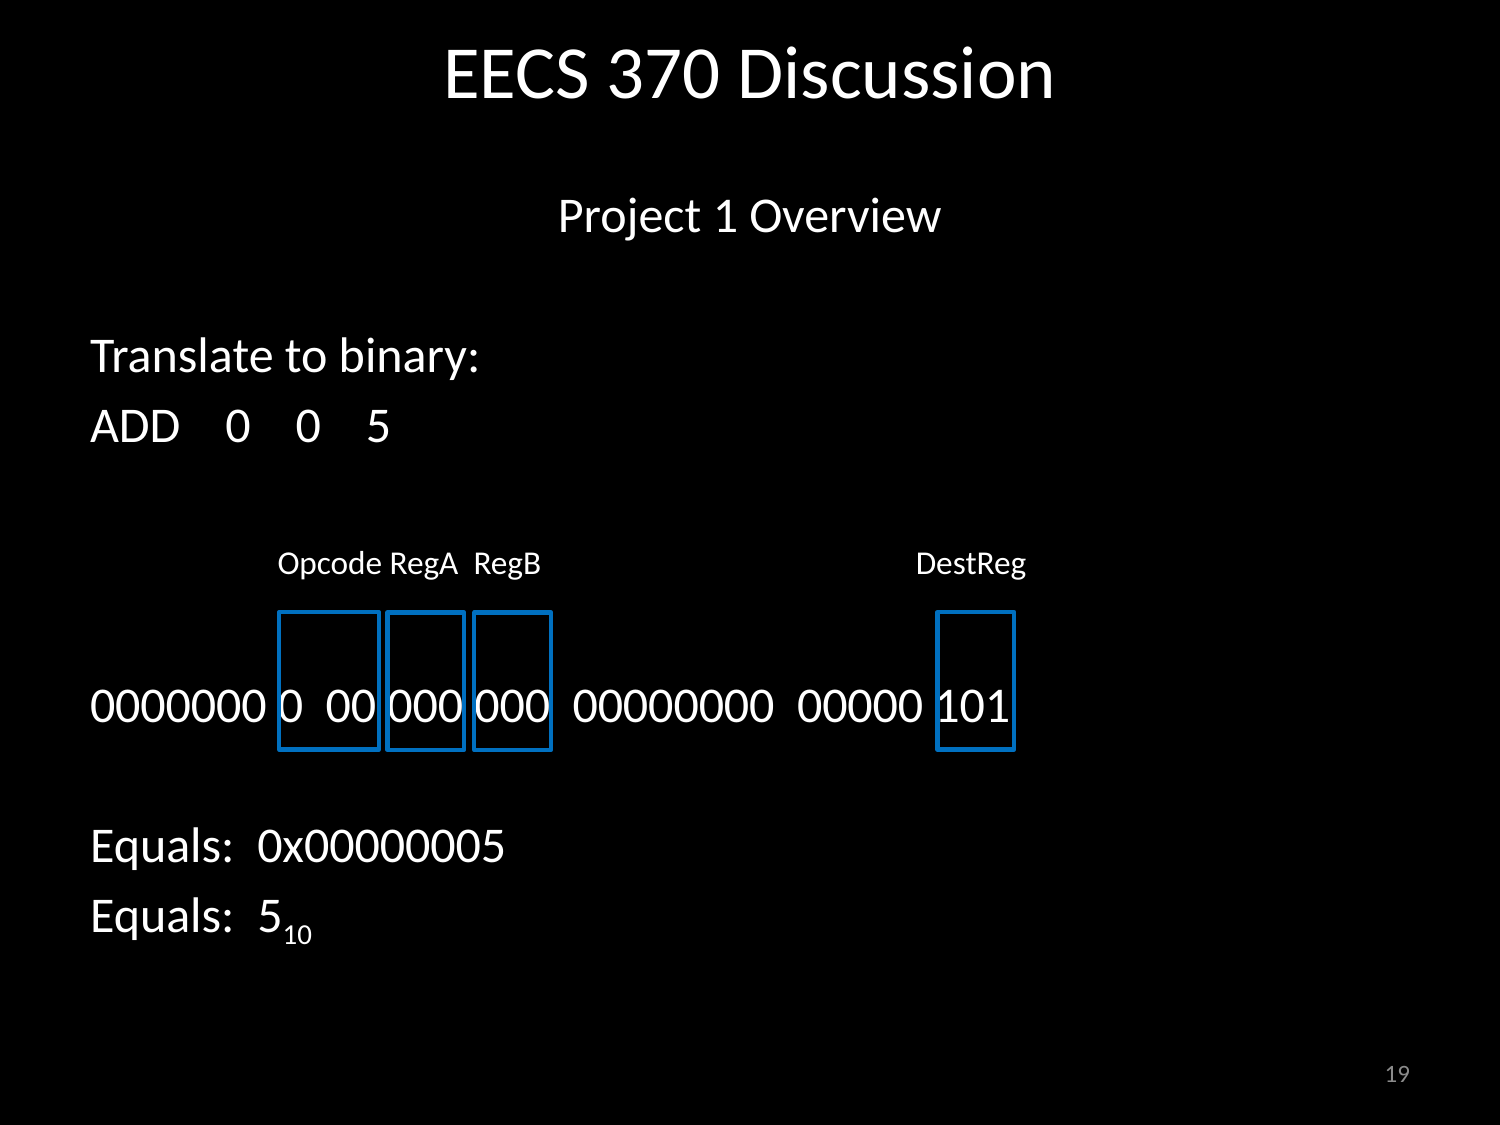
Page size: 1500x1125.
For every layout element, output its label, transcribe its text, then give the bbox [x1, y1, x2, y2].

text_box [385, 610, 466, 752]
text_box [472, 610, 553, 752]
list Project 1 Overview Translate to binary: ADD 0 0 5 Opcode RegA RegB DestReg 0000000 0 00 000 000 00000000 00000 101 Equals: 0x00000005 Equals: 510 [75, 174, 1425, 1063]
slide_number 19 [1074, 1042, 1425, 1103]
text_box [935, 610, 1016, 752]
title EECS 370 Discussion [75, 0, 1425, 163]
text_box [277, 610, 381, 752]
